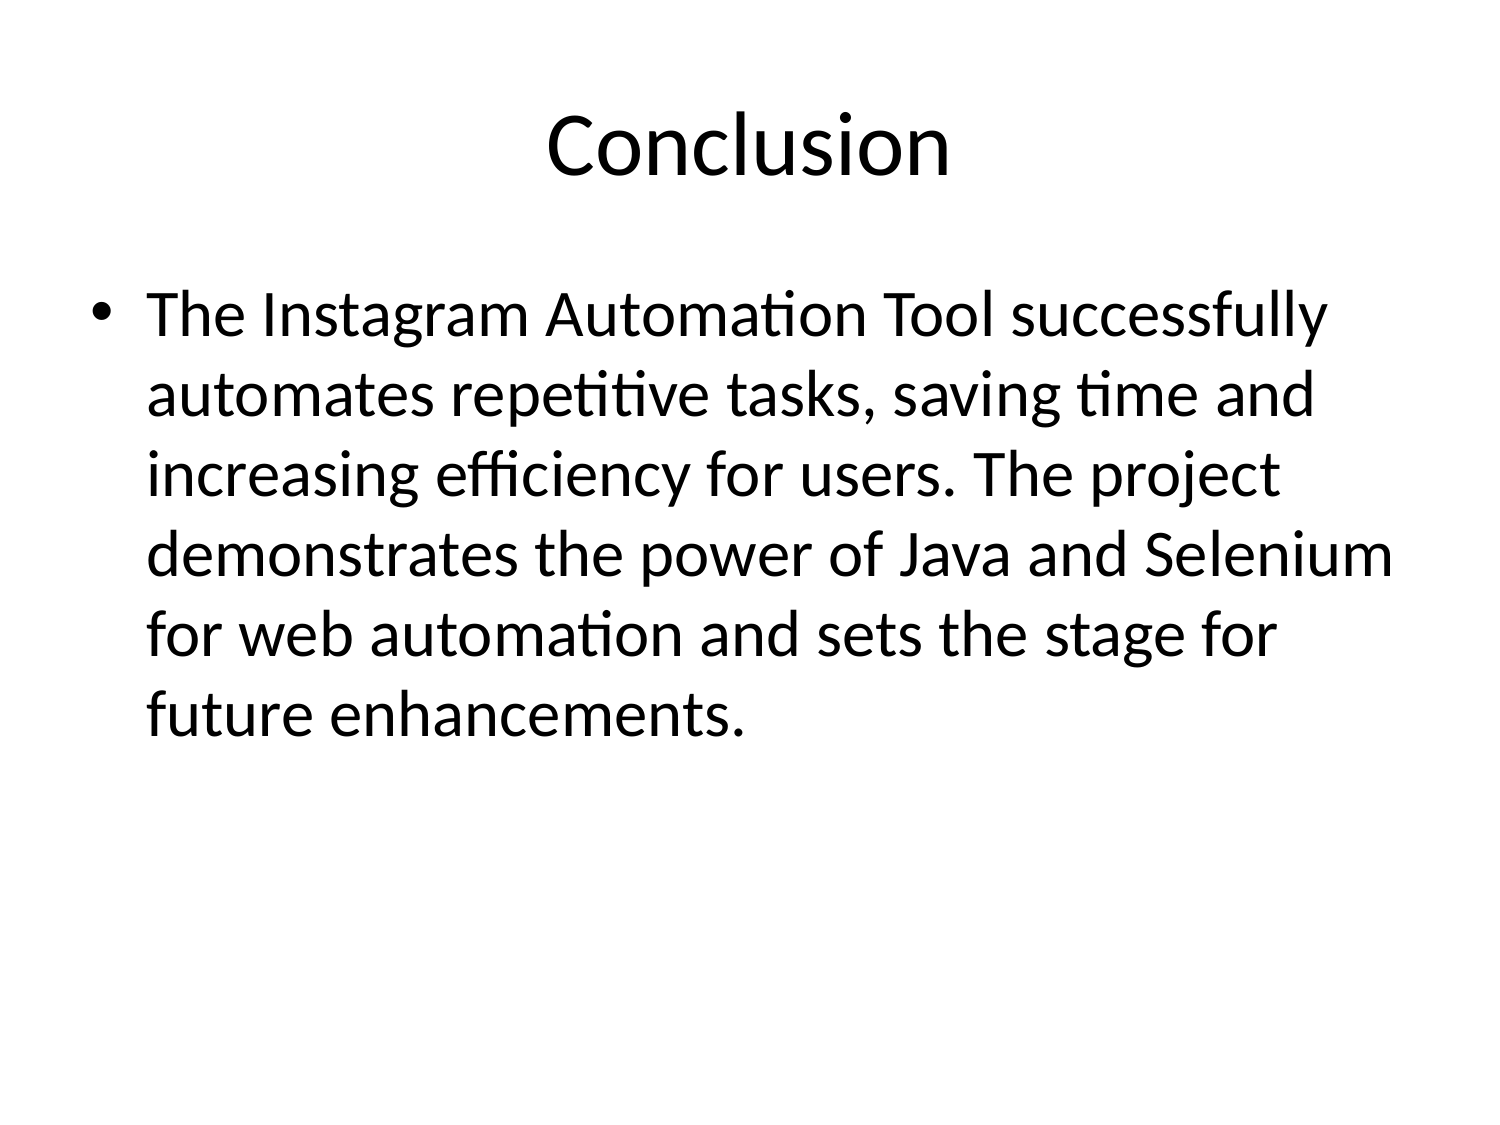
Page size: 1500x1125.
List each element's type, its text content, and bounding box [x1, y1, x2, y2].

list The Instagram Automation Tool successfully automates repetitive tasks, saving time and increasing efficiency for users. The project demonstrates the power of Java and Selenium for web automation and sets the stage for future enhancements. [75, 262, 1425, 1005]
title Conclusion [75, 45, 1425, 233]
